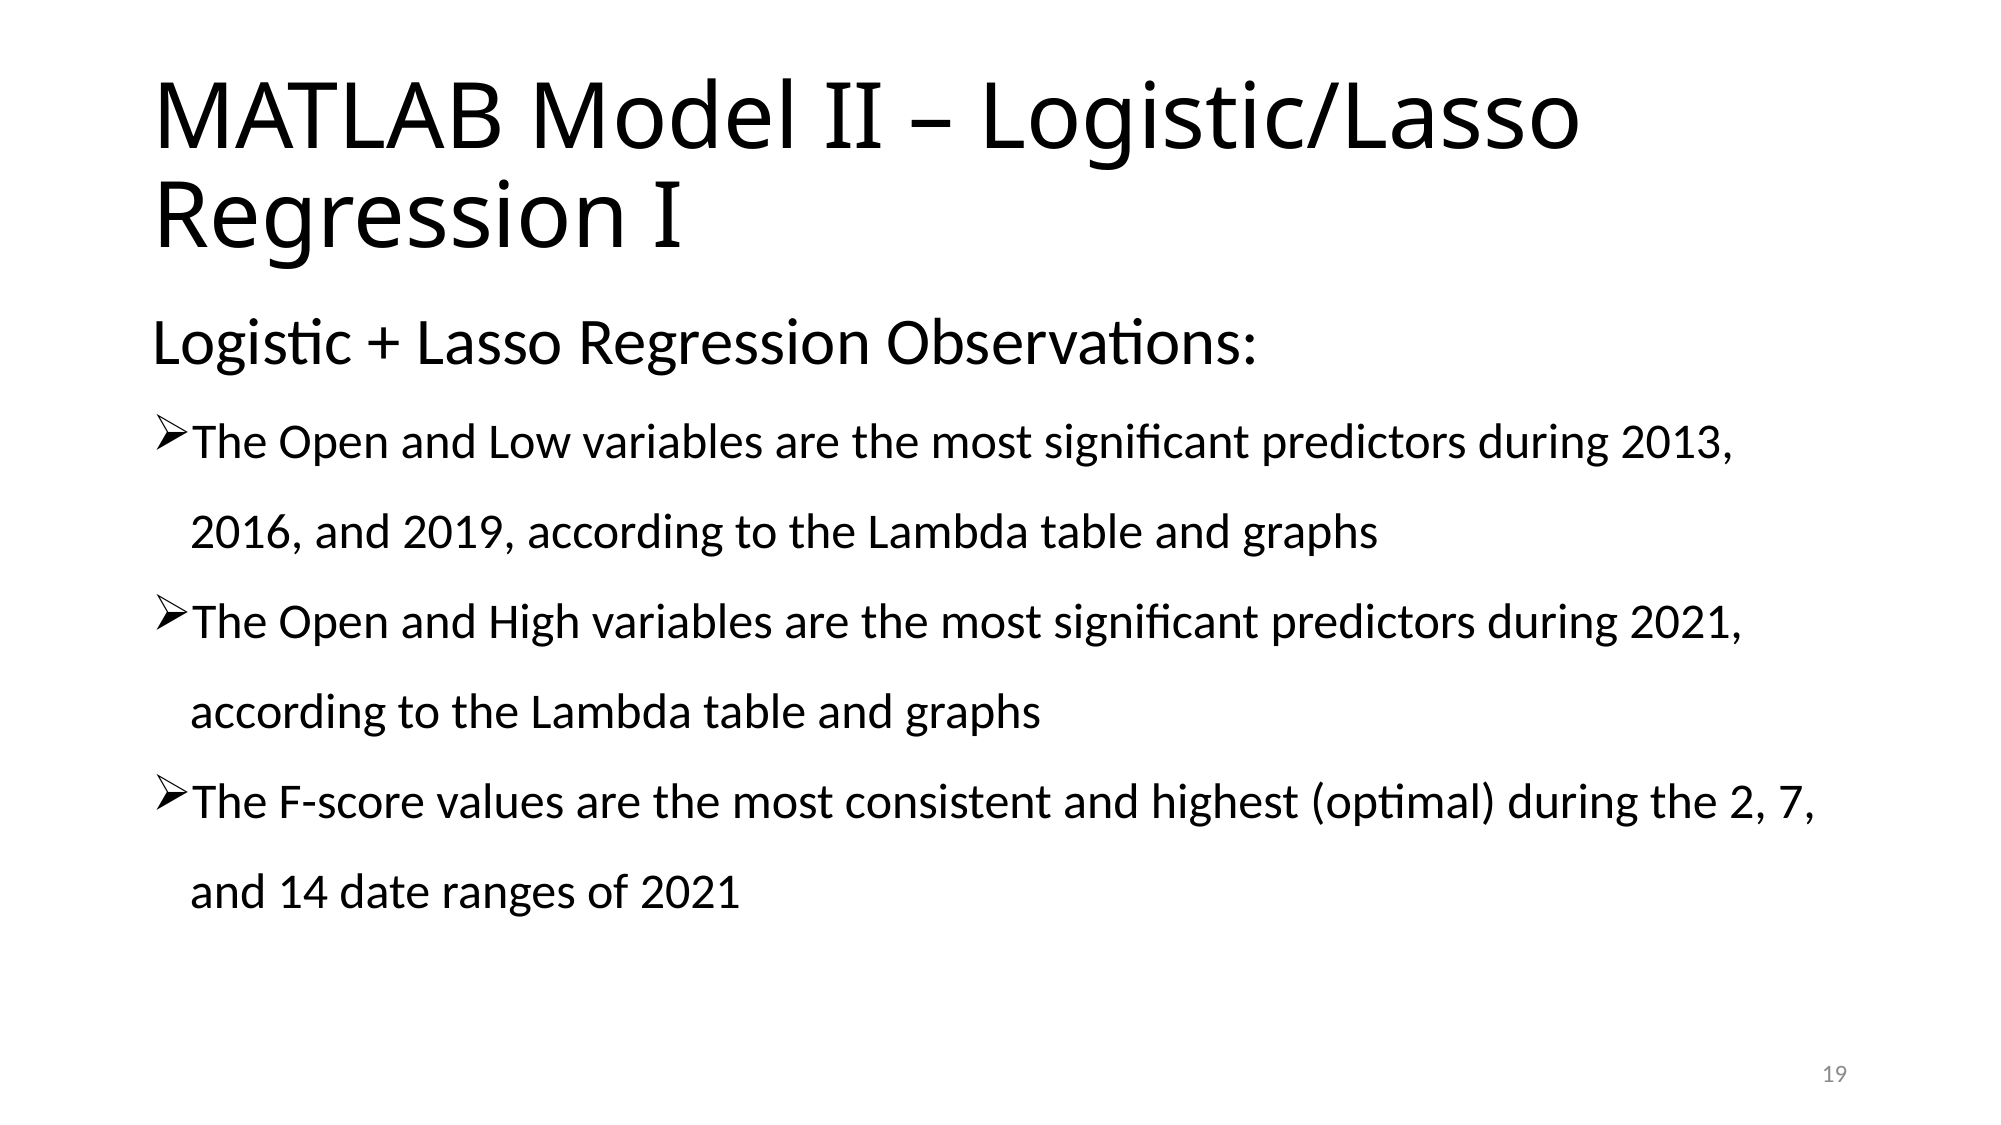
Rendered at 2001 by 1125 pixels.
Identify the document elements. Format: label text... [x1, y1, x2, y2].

slide_number 19 [1412, 1042, 1863, 1103]
title MATLAB Model II – Logistic/Lasso Regression I [137, 59, 1863, 278]
list Logistic + Lasso Regression Observations: The Open and Low variables are the most significant predictors during 2013, 2016, and 2019, according to the Lambda table and graphs The Open and High variables are the most significant predictors during 2021, according to the Lambda table and graphs The F-score values are the most consistent and highest (optimal) during the 2, 7, and 14 date ranges of 2021 [137, 299, 1863, 1014]
